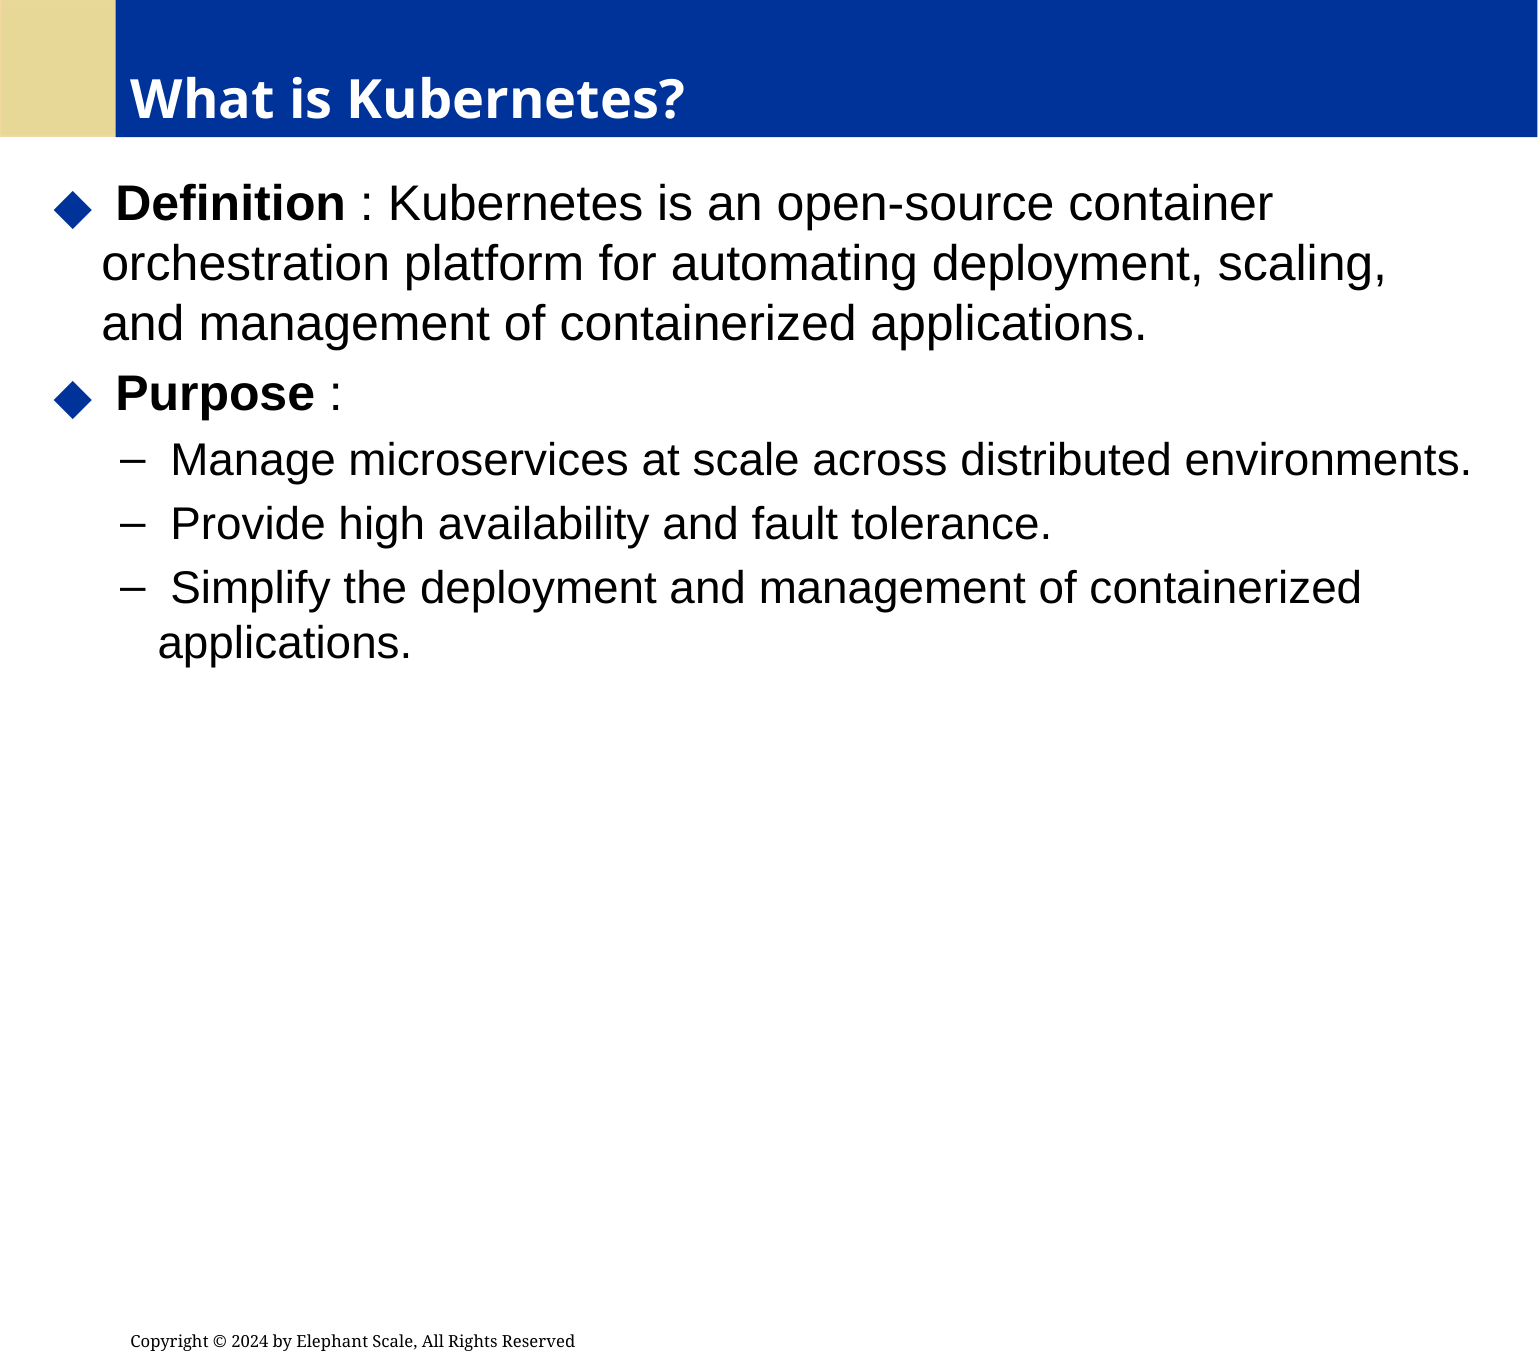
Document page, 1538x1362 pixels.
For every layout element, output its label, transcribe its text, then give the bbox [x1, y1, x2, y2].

text_box Copyright © 2024 by Elephant Scale, All Rights Reserved [115, 1322, 1538, 1358]
title What is Kubernetes? [115, 0, 1538, 138]
picture [0, 0, 115, 137]
list Definition : Kubernetes is an open-source container orchestration platform for automating deployment, scaling, and management of containerized applications. Purpose : Manage microservices at scale across distributed environments. Provide high availability and fault tolerance. Simplify the deployment and management of containerized applications. [38, 163, 1499, 1284]
